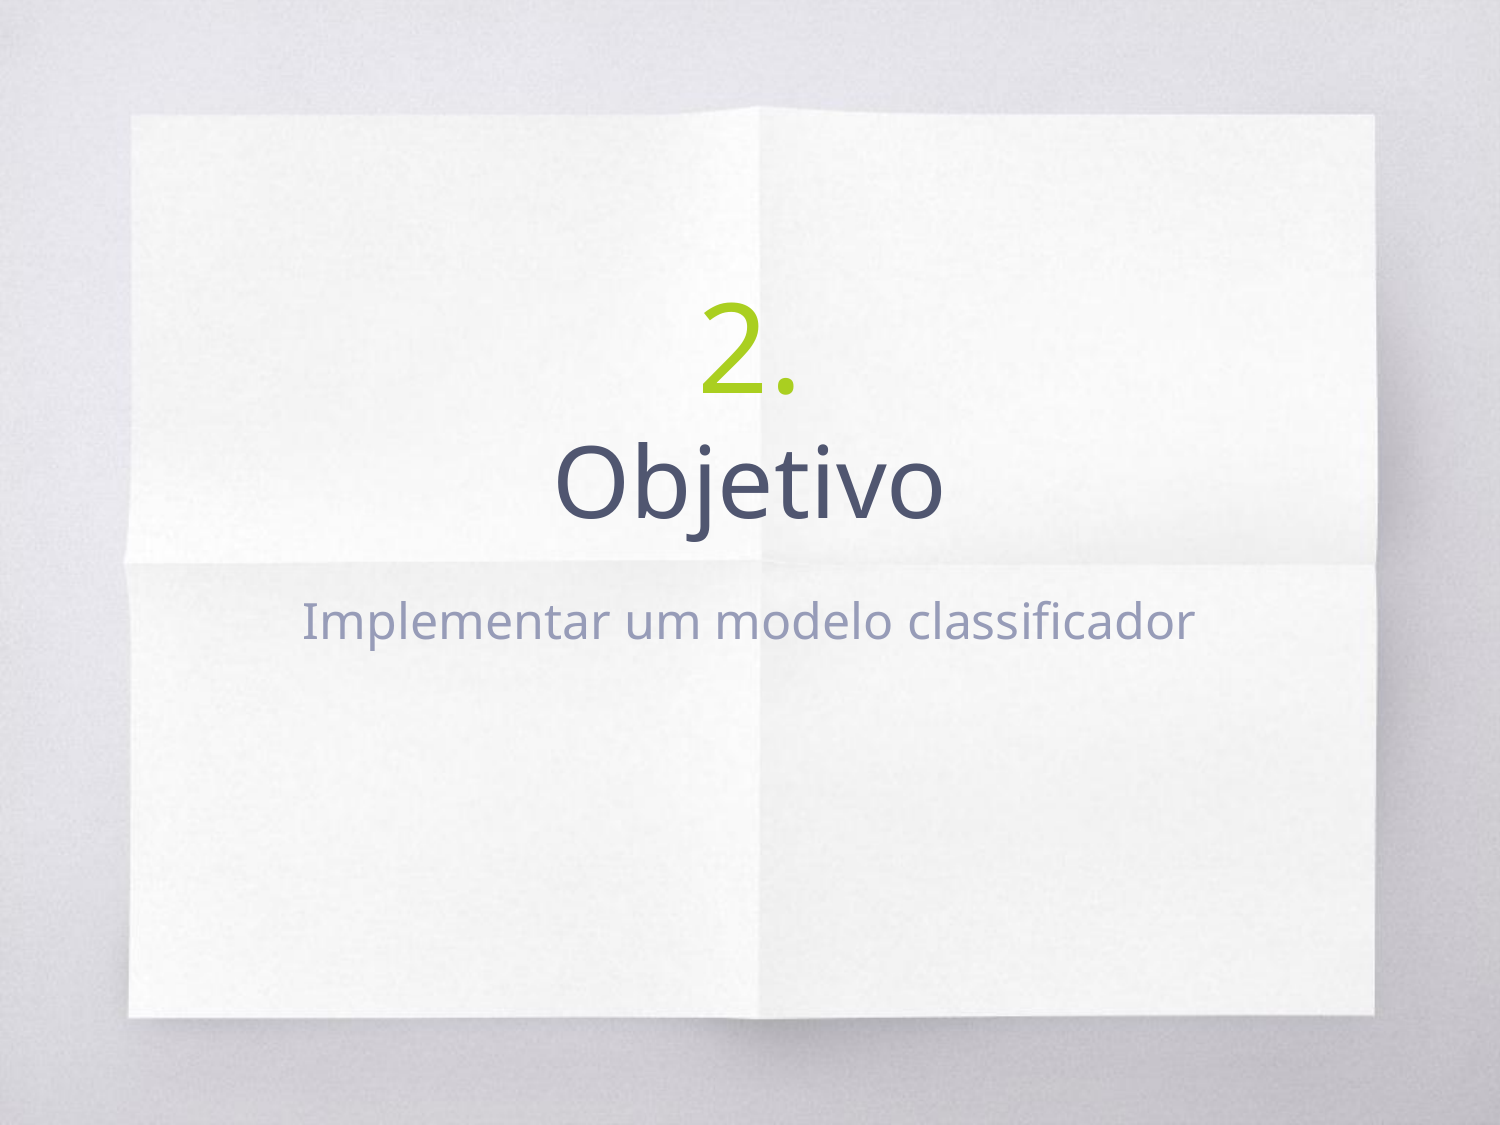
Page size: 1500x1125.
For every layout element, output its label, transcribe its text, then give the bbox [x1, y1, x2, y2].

picture [0, 0, 1500, 1125]
title 2. Objetivo [270, 300, 1230, 554]
subtitle Implementar um modelo classificador [270, 575, 1230, 747]
